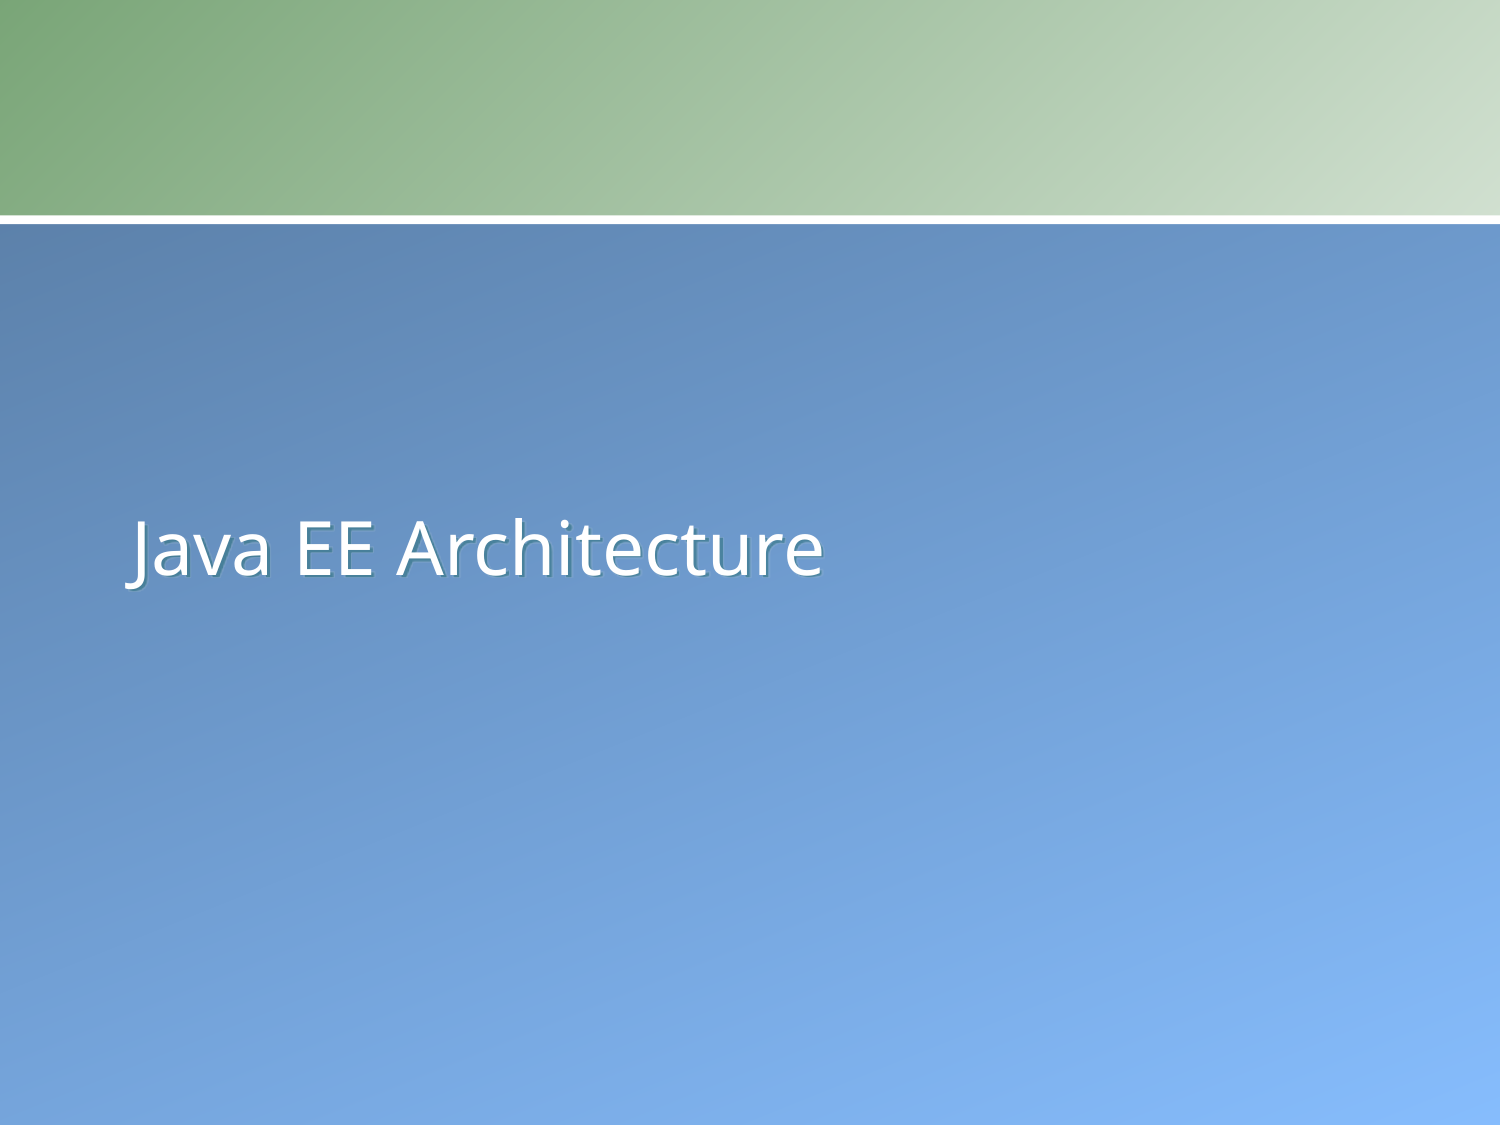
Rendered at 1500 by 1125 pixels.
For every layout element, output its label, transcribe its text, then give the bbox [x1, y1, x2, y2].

title Java EE Architecture [111, 348, 1388, 592]
